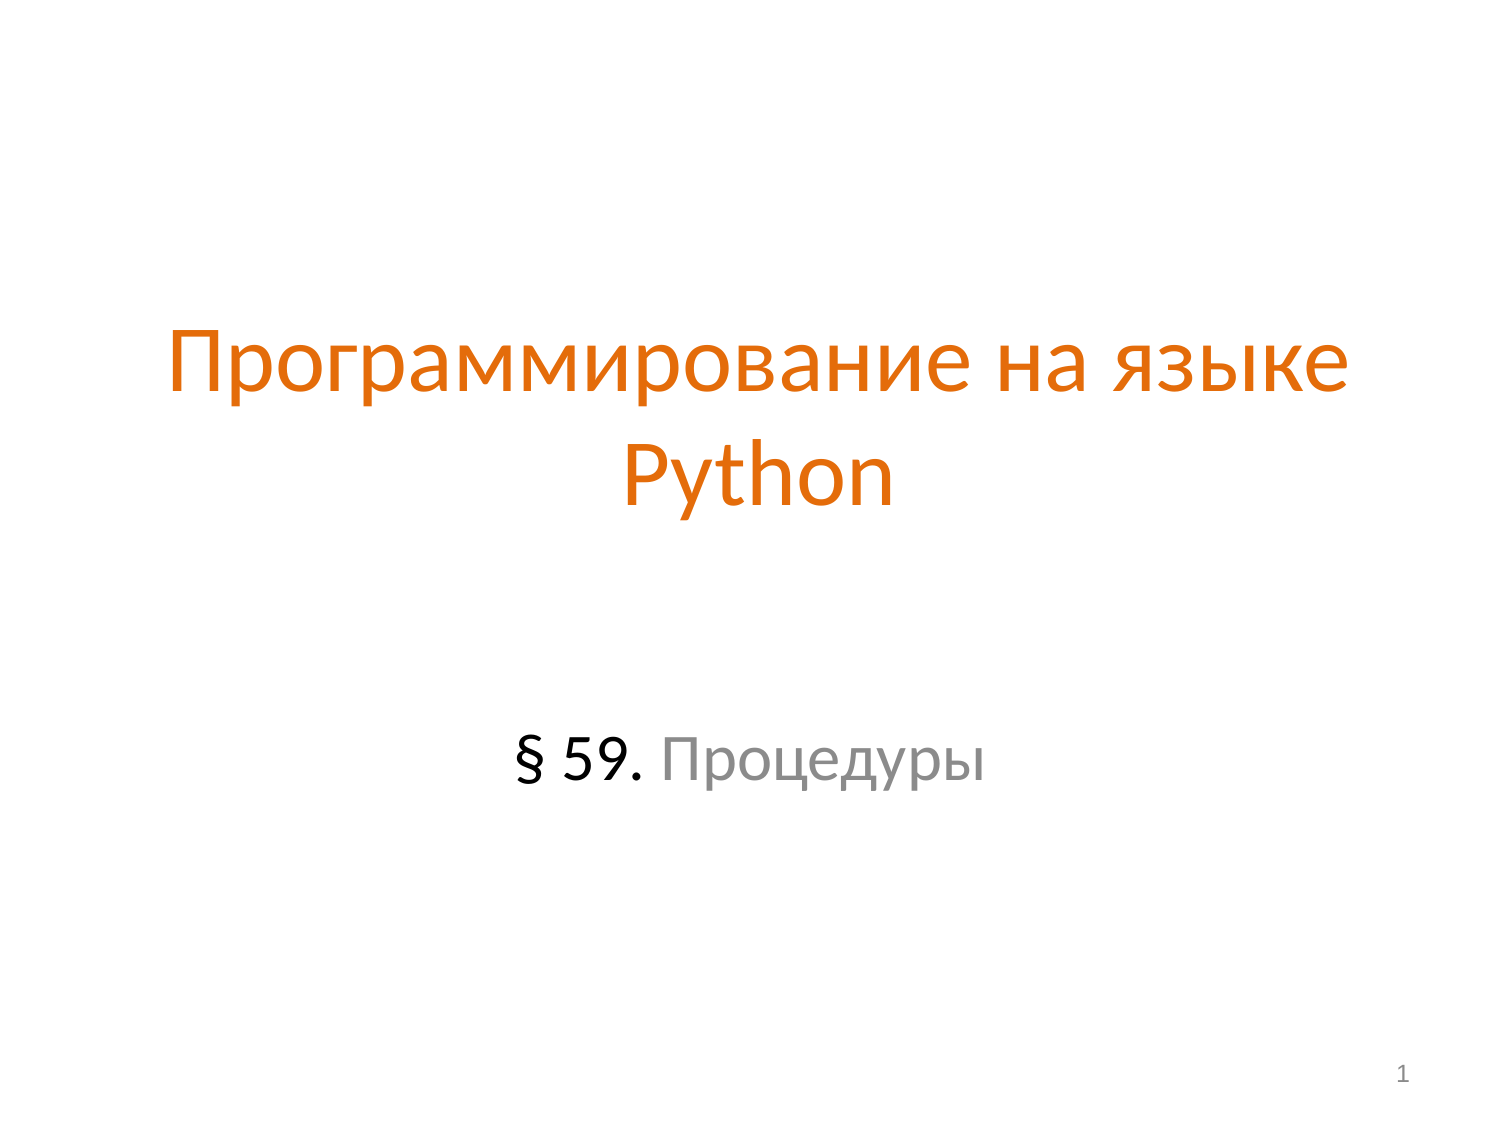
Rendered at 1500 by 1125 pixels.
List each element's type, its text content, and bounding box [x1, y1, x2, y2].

slide_number 1 [1074, 1042, 1425, 1103]
subtitle § 59. Процедуры [309, 715, 1191, 942]
title Программирование на языке Python [49, 288, 1469, 533]
